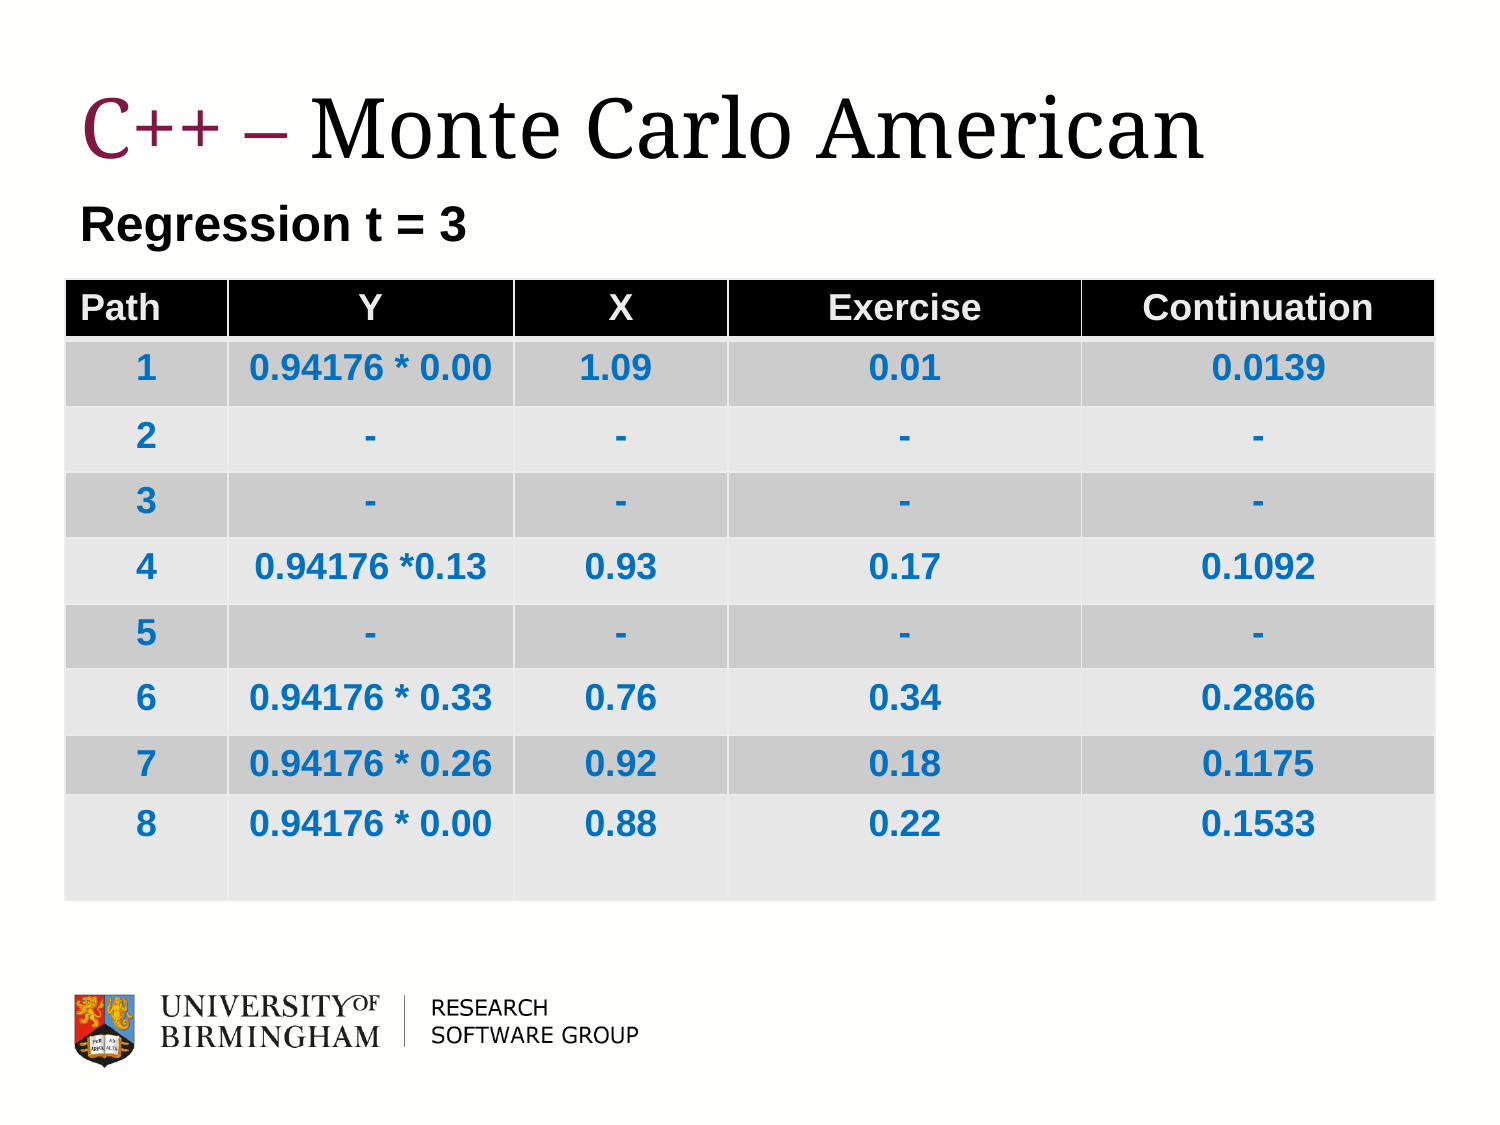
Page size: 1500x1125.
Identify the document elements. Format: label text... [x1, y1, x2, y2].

table_cell 6 [66, 670, 227, 734]
table_cell 0.94176 *0.13 [229, 539, 513, 603]
table_header Exercise [729, 280, 1081, 336]
table_cell 0.92 [515, 736, 727, 794]
table_cell 0.94176 * 0.00 [229, 796, 513, 899]
table_cell 0.94176 * 0.00 [229, 342, 513, 406]
table_cell 0.94176 * 0.33 [229, 670, 513, 734]
table_cell 8 [66, 796, 227, 899]
table_cell - [729, 473, 1081, 537]
table_cell - [229, 605, 513, 668]
table_cell - [1082, 408, 1434, 471]
title C++ – Monte Carlo American [65, 30, 1341, 184]
table_cell - [729, 408, 1081, 471]
table_cell 0.76 [515, 670, 727, 734]
text_box Regression t = 3 [65, 184, 1472, 260]
table_cell - [515, 605, 727, 668]
picture [66, 984, 645, 1074]
table_cell 1 [66, 342, 227, 406]
table_cell 0.1175 [1082, 736, 1434, 794]
table_cell 0.1533 [1082, 796, 1434, 899]
table_cell 0.34 [729, 670, 1081, 734]
table_cell 1.09 [515, 342, 727, 406]
table_cell 0.88 [515, 796, 727, 899]
table_header Continuation [1082, 280, 1434, 336]
table_cell 5 [66, 605, 227, 668]
table_cell 0.17 [729, 539, 1081, 603]
table_cell 0.01 [729, 342, 1081, 406]
table_cell - [515, 473, 727, 537]
table_cell 0.18 [729, 736, 1081, 794]
table_cell - [1082, 605, 1434, 668]
table_cell 3 [66, 473, 227, 537]
table_cell 2 [66, 408, 227, 471]
table_cell - [229, 473, 513, 537]
table_cell - [229, 408, 513, 471]
table_cell - [1082, 473, 1434, 537]
table_header Path [66, 280, 227, 336]
table_cell 0.22 [729, 796, 1081, 899]
table_header Y [229, 280, 513, 336]
table_cell 7 [66, 736, 227, 794]
table_cell 0.0139 [1082, 342, 1434, 406]
table_cell 0.1092 [1082, 539, 1434, 603]
table_cell 0.93 [515, 539, 727, 603]
table_cell 0.94176 * 0.26 [229, 736, 513, 794]
table_cell 4 [66, 539, 227, 603]
table_cell - [729, 605, 1081, 668]
table_header X [515, 280, 727, 336]
table_cell - [515, 408, 727, 471]
table_cell 0.2866 [1082, 670, 1434, 734]
